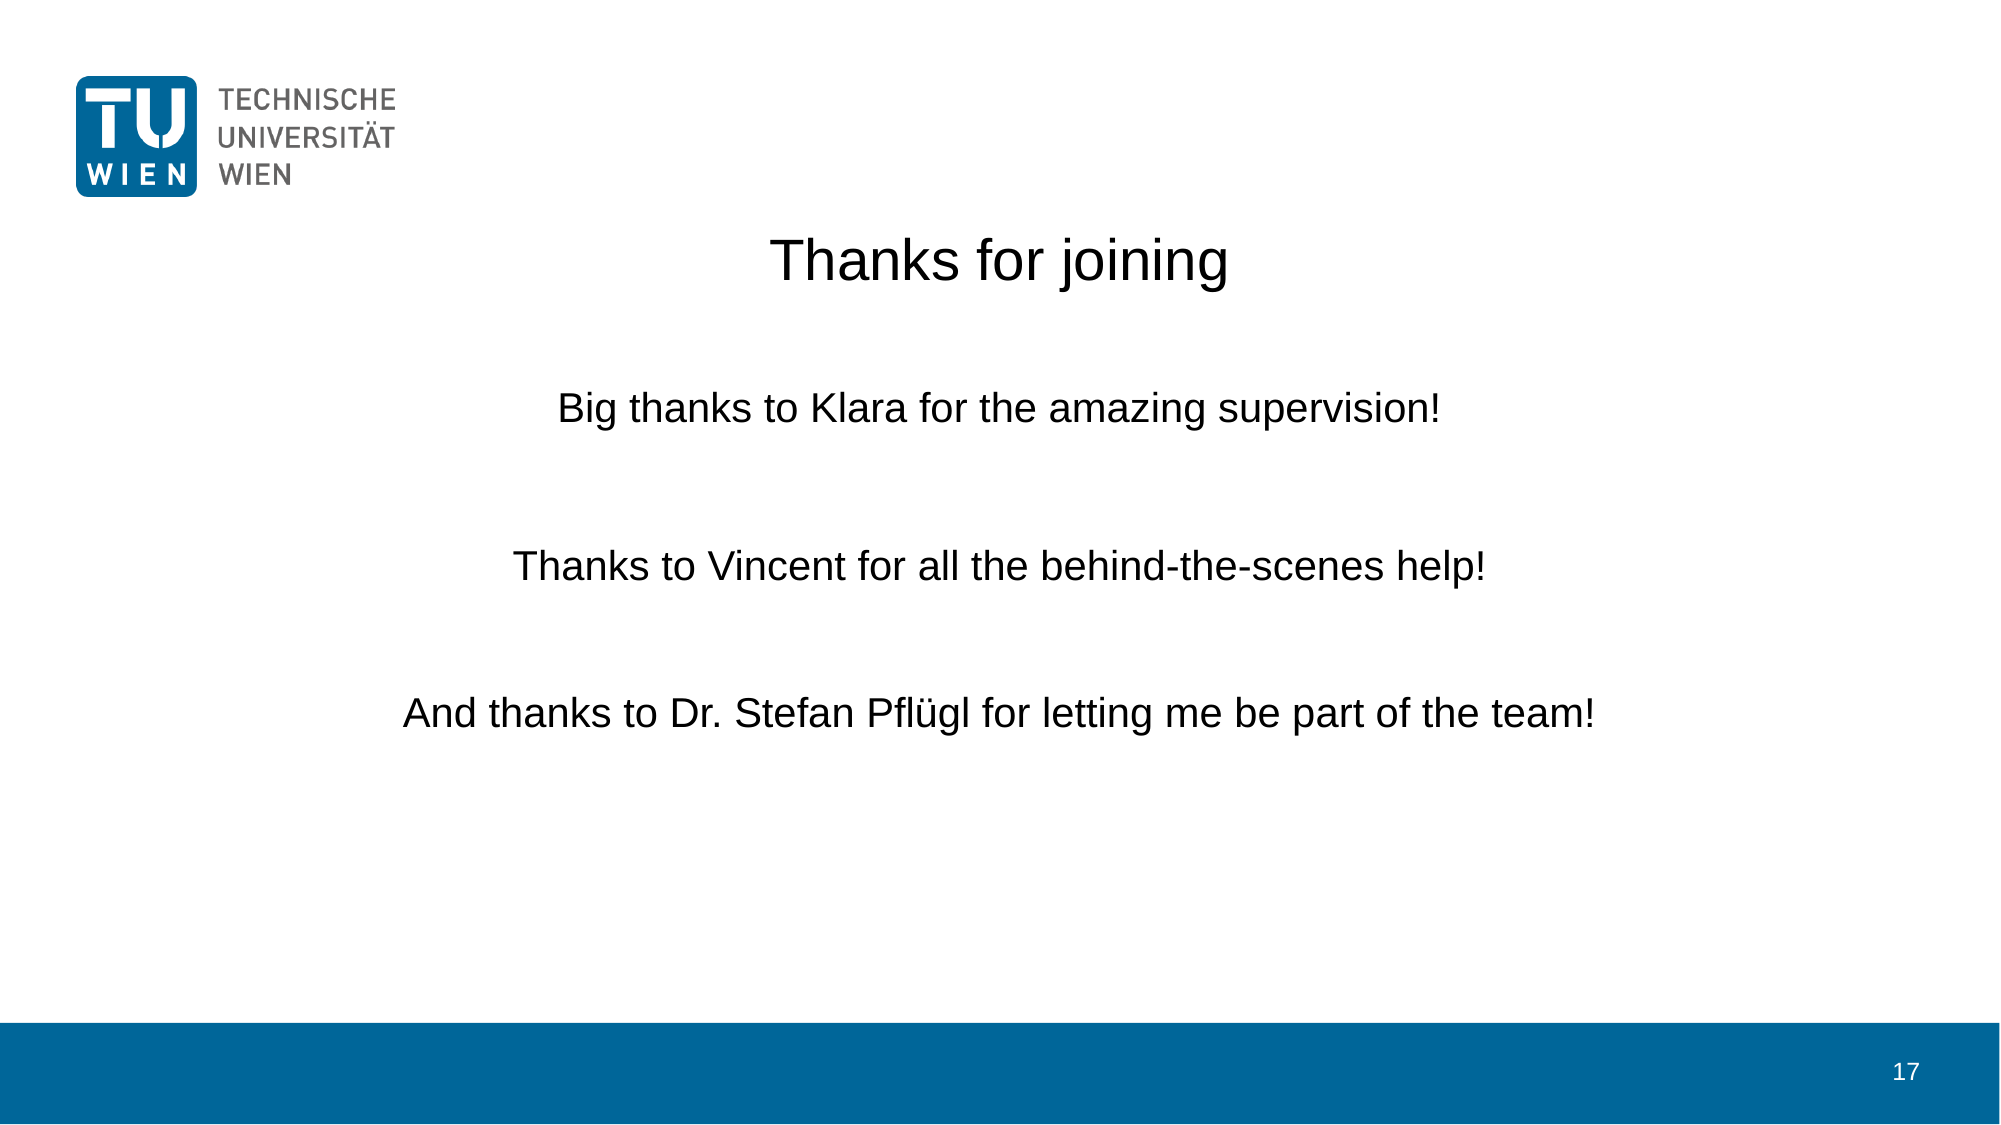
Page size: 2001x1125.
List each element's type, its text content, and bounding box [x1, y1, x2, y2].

picture [189, 76, 395, 197]
picture [137, 89, 158, 147]
picture [86, 89, 130, 101]
picture [88, 164, 112, 184]
picture [103, 106, 114, 147]
text_box And thanks to Dr. Stefan Pflügl for letting me be part of the team! [387, 678, 1612, 789]
slide_number 17 [1785, 1047, 1921, 1094]
picture [141, 164, 154, 184]
picture [76, 76, 84, 84]
text_box Thanks for joining [754, 214, 1246, 300]
text_box Big thanks to Klara for the amazing supervision! [537, 373, 1463, 439]
picture [169, 164, 184, 184]
text_box Thanks to Vincent for all the behind-the-scenes help! [498, 531, 1502, 596]
picture [76, 190, 82, 197]
picture [163, 89, 184, 147]
